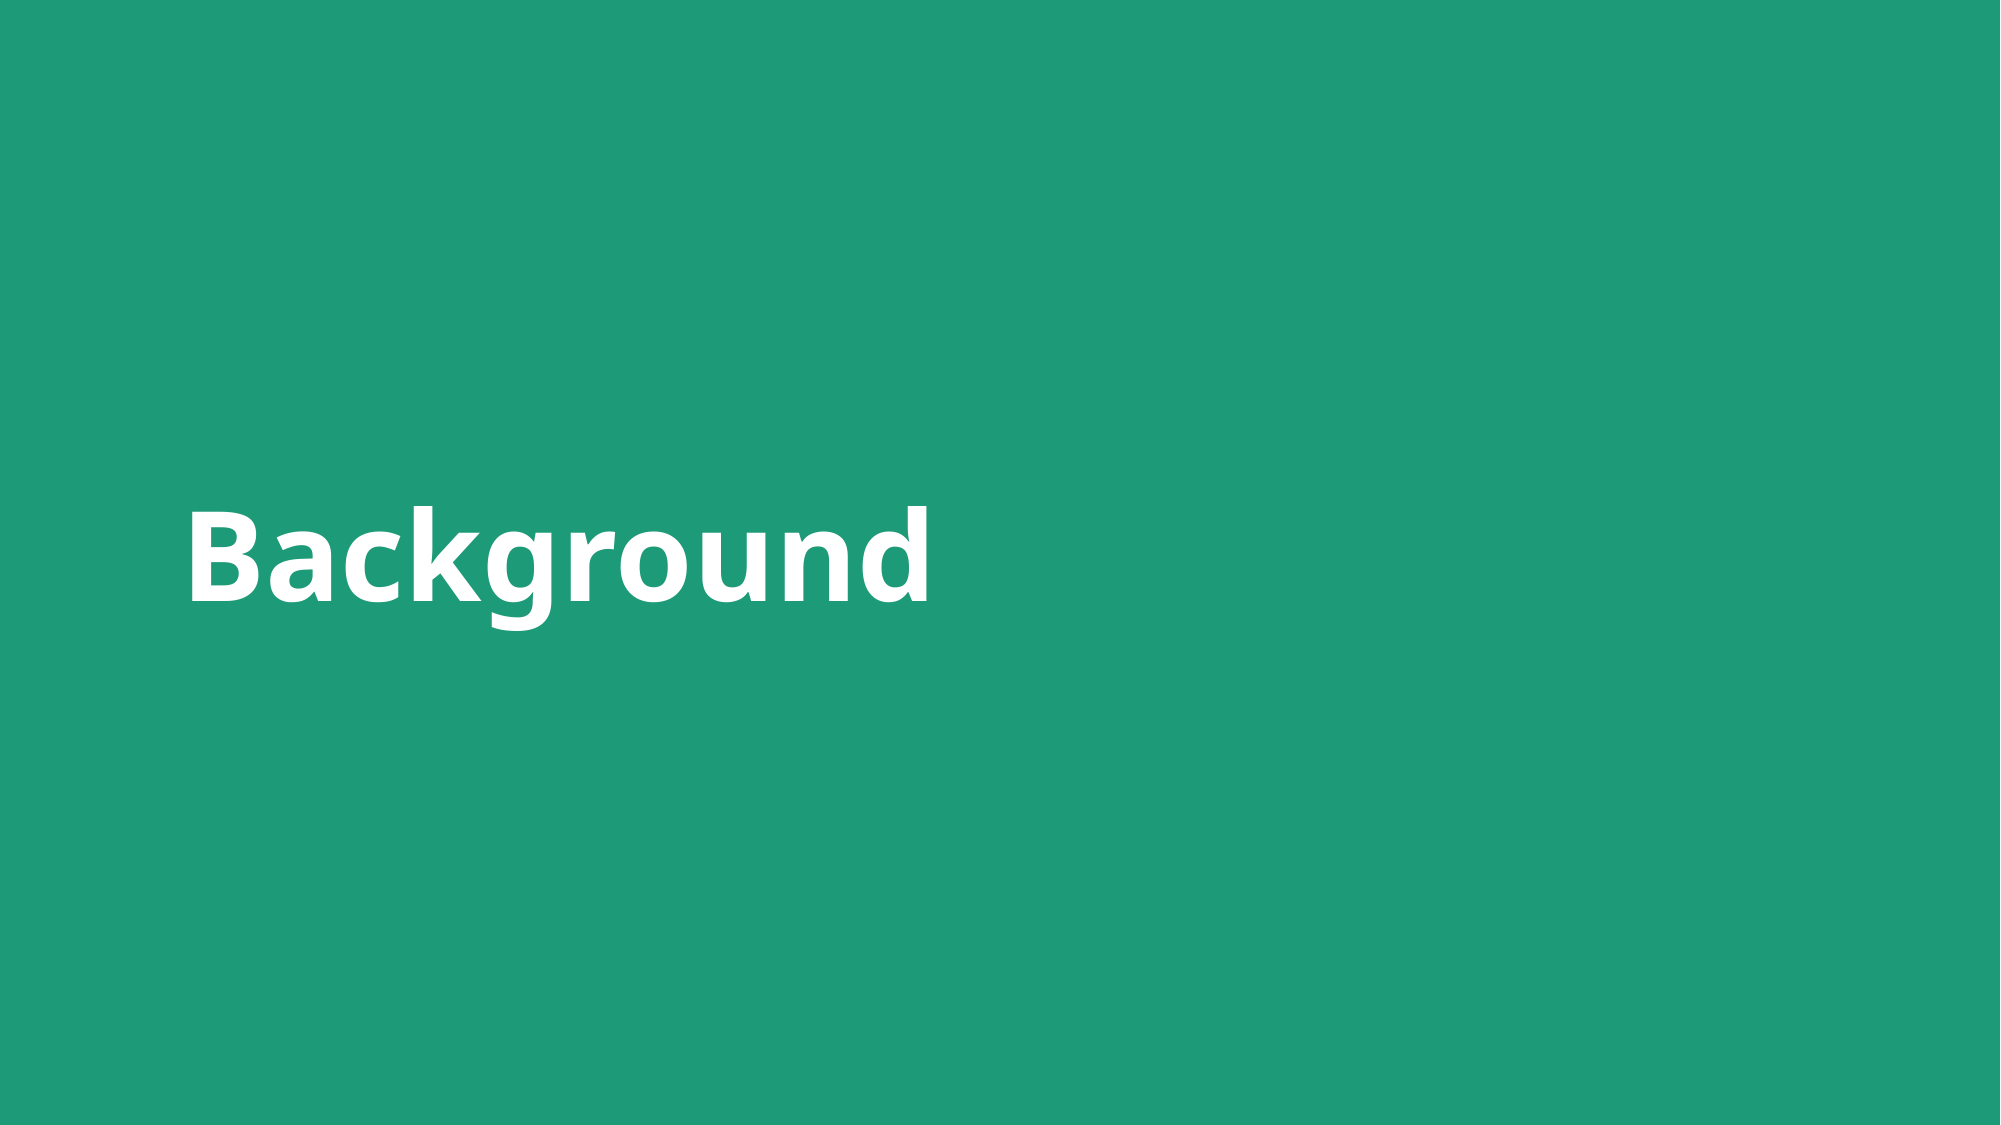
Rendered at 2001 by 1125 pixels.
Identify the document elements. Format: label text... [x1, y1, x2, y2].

title Background [166, 138, 1699, 984]
